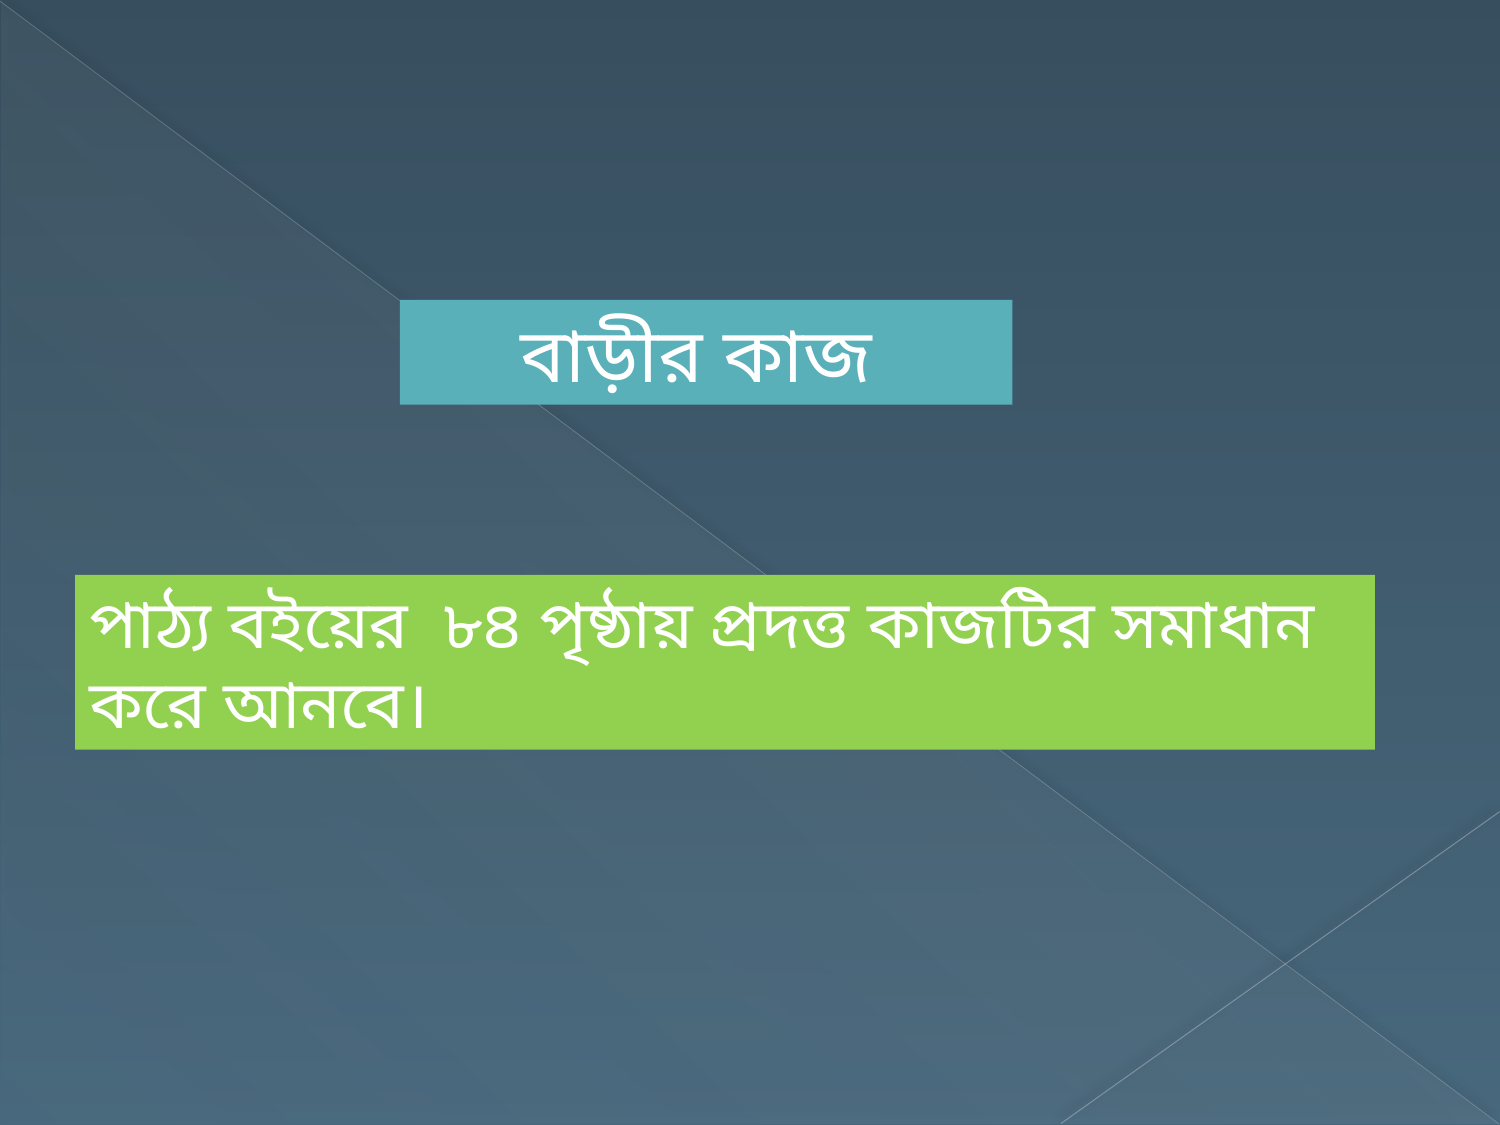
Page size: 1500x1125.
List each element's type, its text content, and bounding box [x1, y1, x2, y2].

text_box বাড়ীর কাজ [399, 299, 1013, 405]
text_box পাঠ্য বইয়ের ৮৪ পৃষ্ঠায় প্রদত্ত কাজটির সমাধান করে আনবে। [75, 574, 1375, 750]
